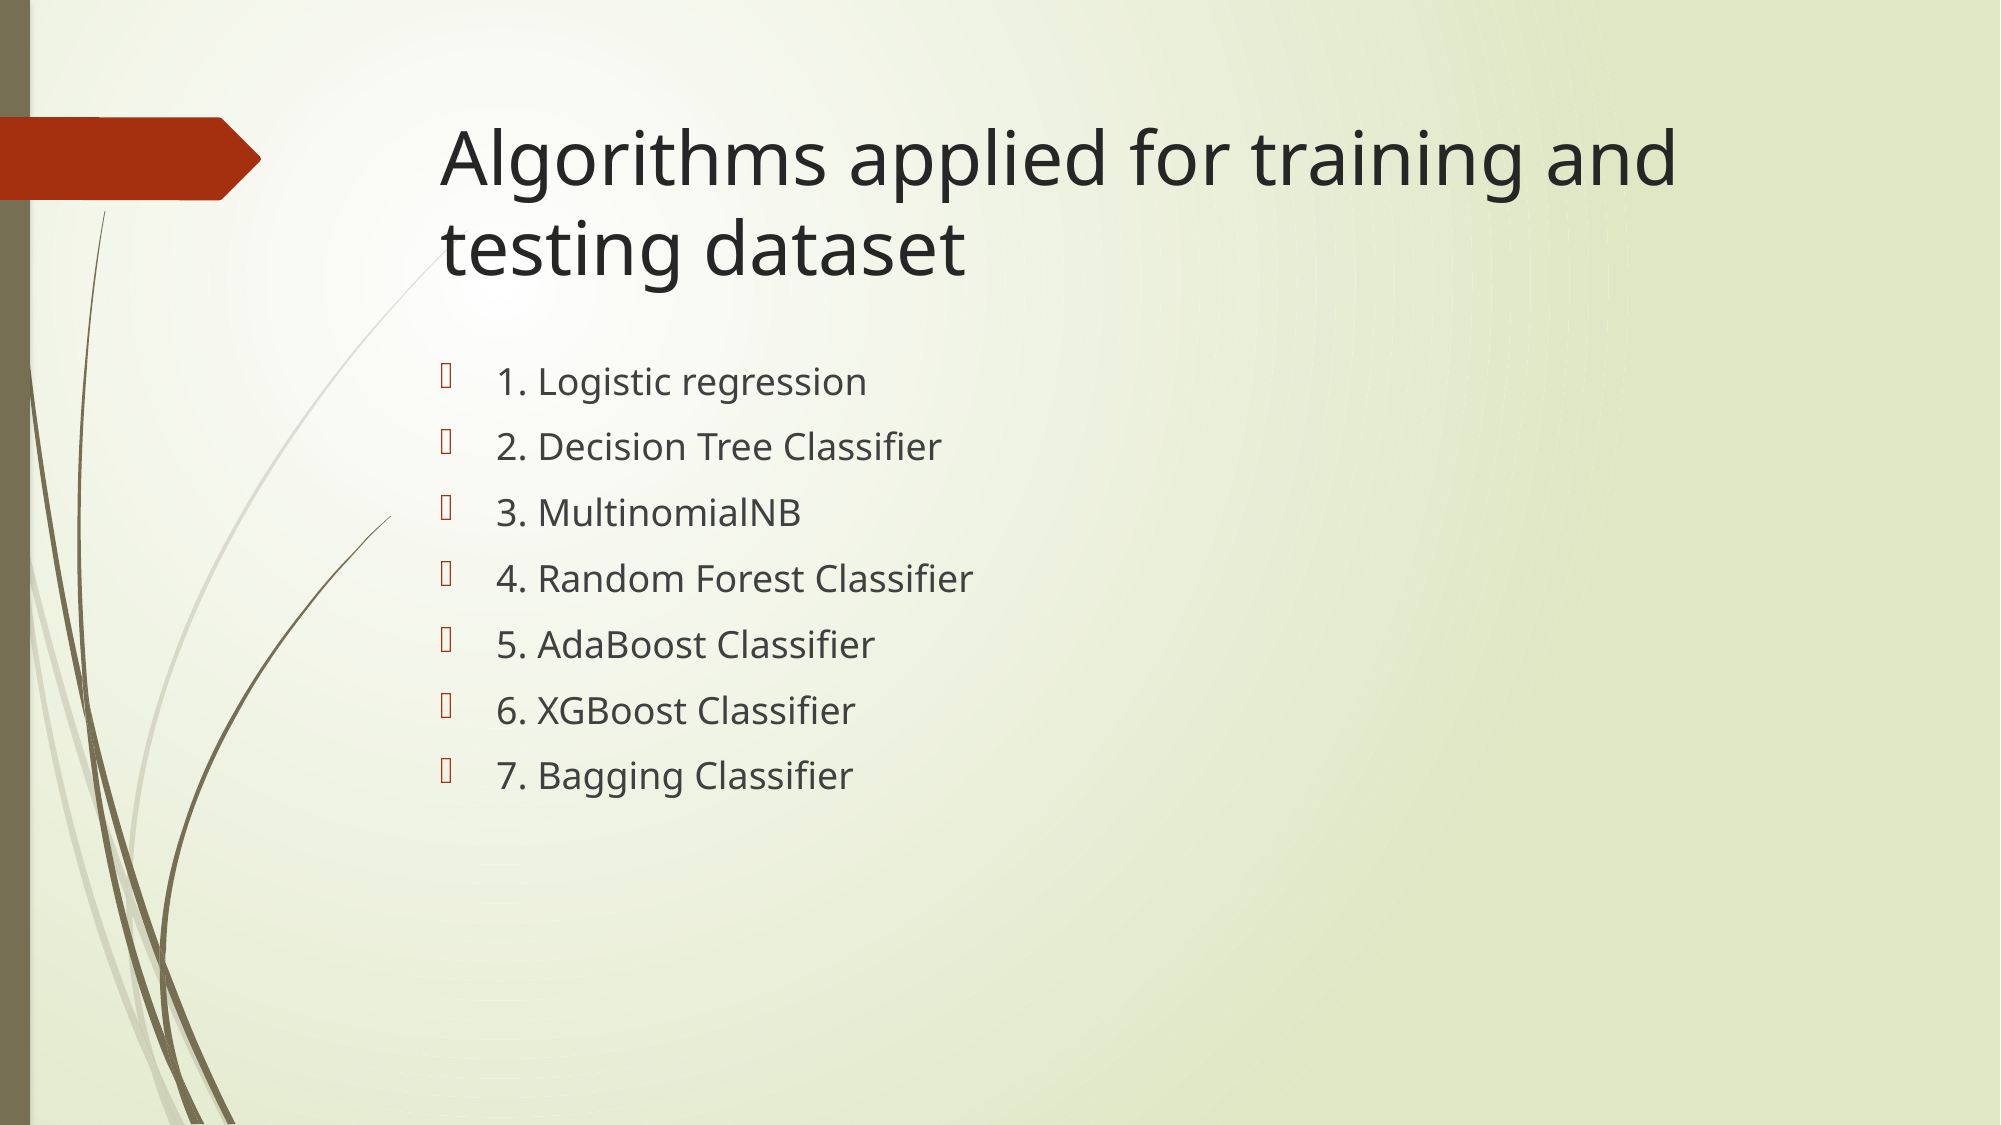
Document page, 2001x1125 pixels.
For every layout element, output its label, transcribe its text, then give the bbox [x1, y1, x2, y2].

list 1. Logistic regression 2. Decision Tree Classifier 3. MultinomialNB 4. Random Forest Classifier 5. AdaBoost Classifier 6. XGBoost Classifier 7. Bagging Classifier [424, 350, 1888, 970]
title Algorithms applied for training and testing dataset [425, 102, 1888, 313]
